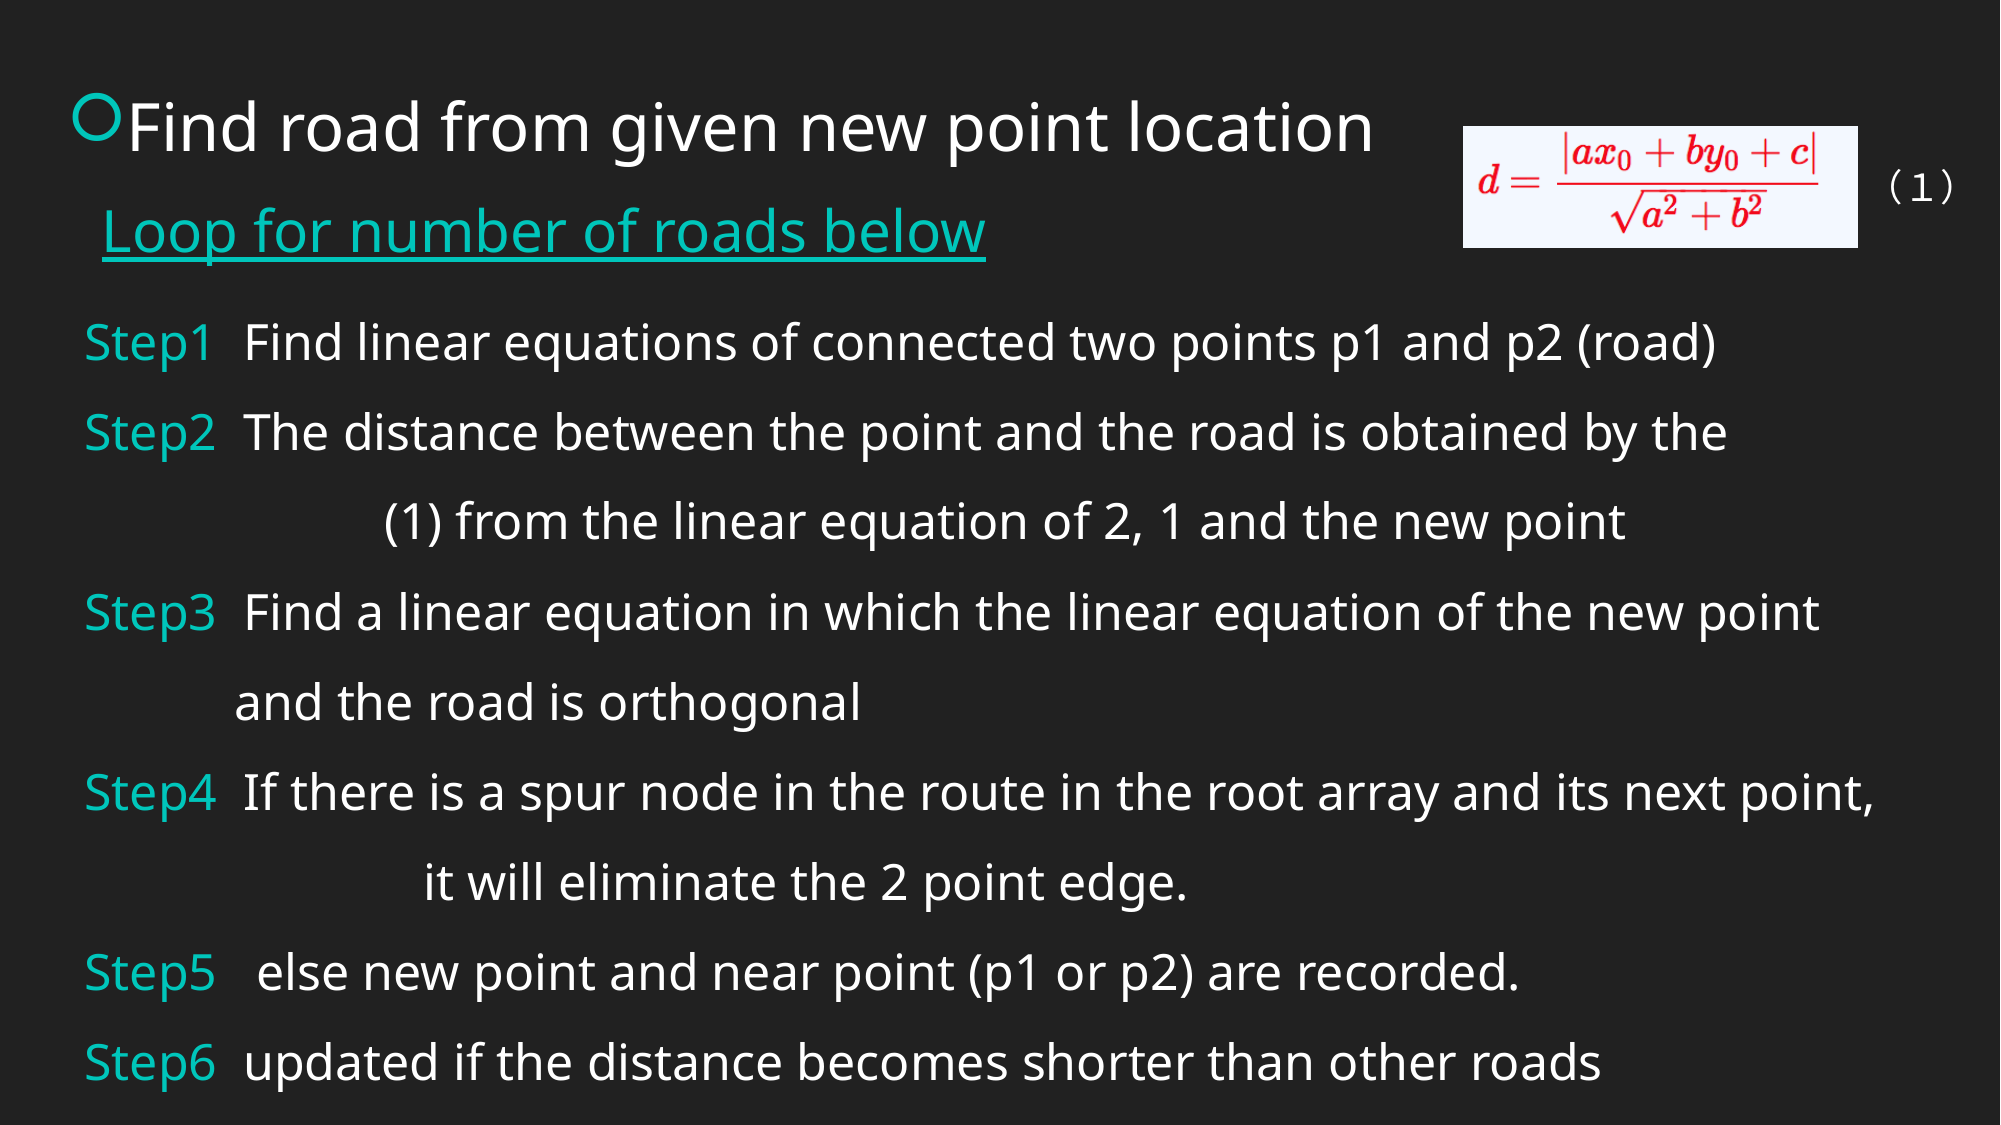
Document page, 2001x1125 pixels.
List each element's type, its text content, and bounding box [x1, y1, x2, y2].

text_box （１） [1858, 156, 1994, 217]
text_box Loop for number of roads below [86, 186, 1002, 272]
text_box Find road from given new point location [52, 77, 1785, 675]
text_box Step1 Find linear equations of connected two points p1 and p2 (road) Step2 The distance between the point and the road is obtained by the (1) from the linear equation of 2, 1 and the new point Step3 Find a linear equation in which the linear equation of the new point and the road is orthogonal Step4 If there is a spur node in the route in the root array and its next point, it will eliminate the 2 point edge. Step5 else new point and near point (p1 or p2) are recorded. Step6 updated if the distance becomes shorter than other roads [69, 272, 1931, 1125]
picture [1463, 126, 1858, 248]
